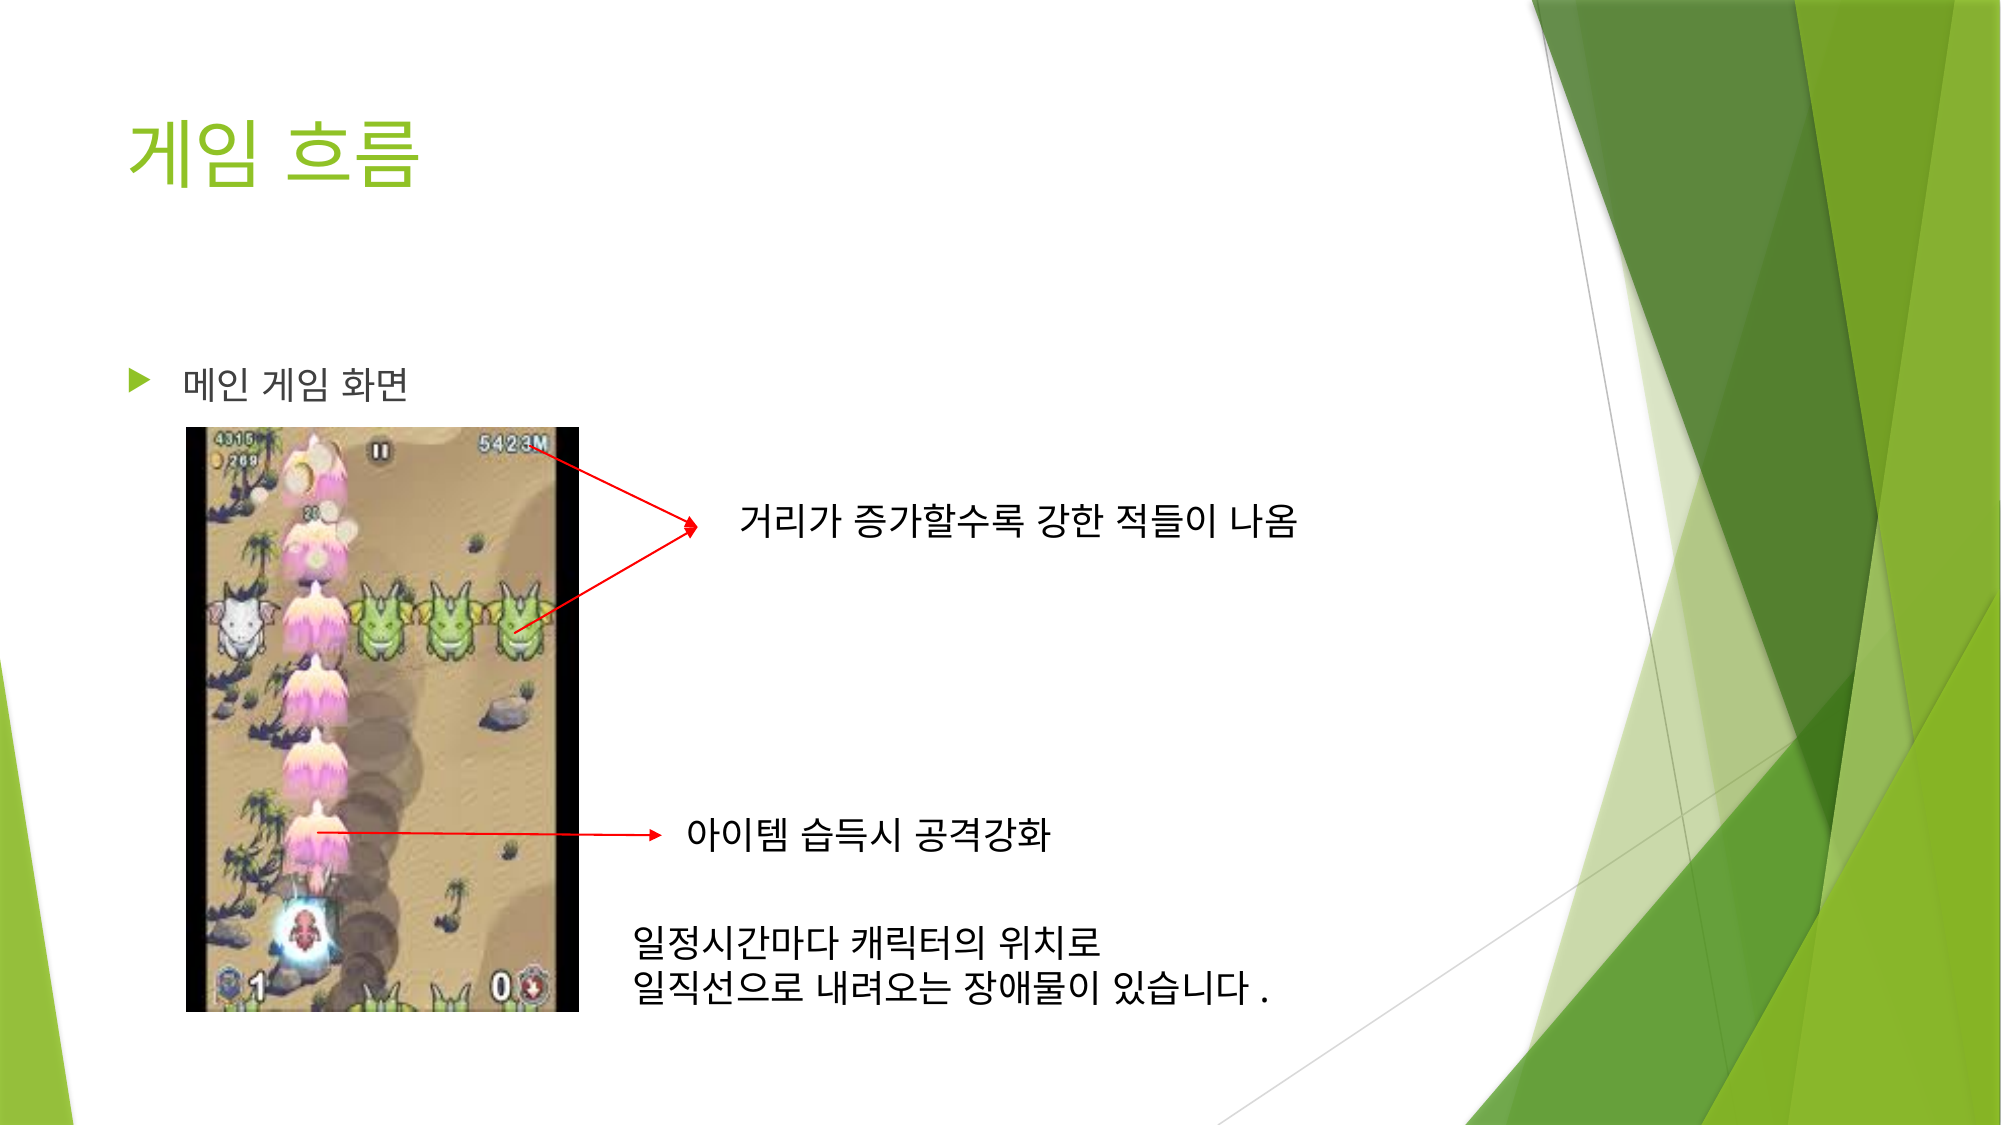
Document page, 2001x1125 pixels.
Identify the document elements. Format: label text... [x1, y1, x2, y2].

list 메인 게임 화면 [111, 354, 1522, 992]
picture [186, 427, 579, 1012]
text_box 거리가 증가할수록 강한 적들이 나옴 [724, 490, 1314, 551]
text_box 일정시간마다 캐릭터의 위치로 일직선으로 내려오는 장애물이 있습니다. [617, 912, 1285, 1018]
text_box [317, 832, 663, 836]
text_box 아이템 습득시 공격강화 [671, 804, 1068, 865]
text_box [514, 526, 699, 634]
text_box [529, 445, 699, 528]
title 게임 흐름 [111, 99, 1522, 317]
